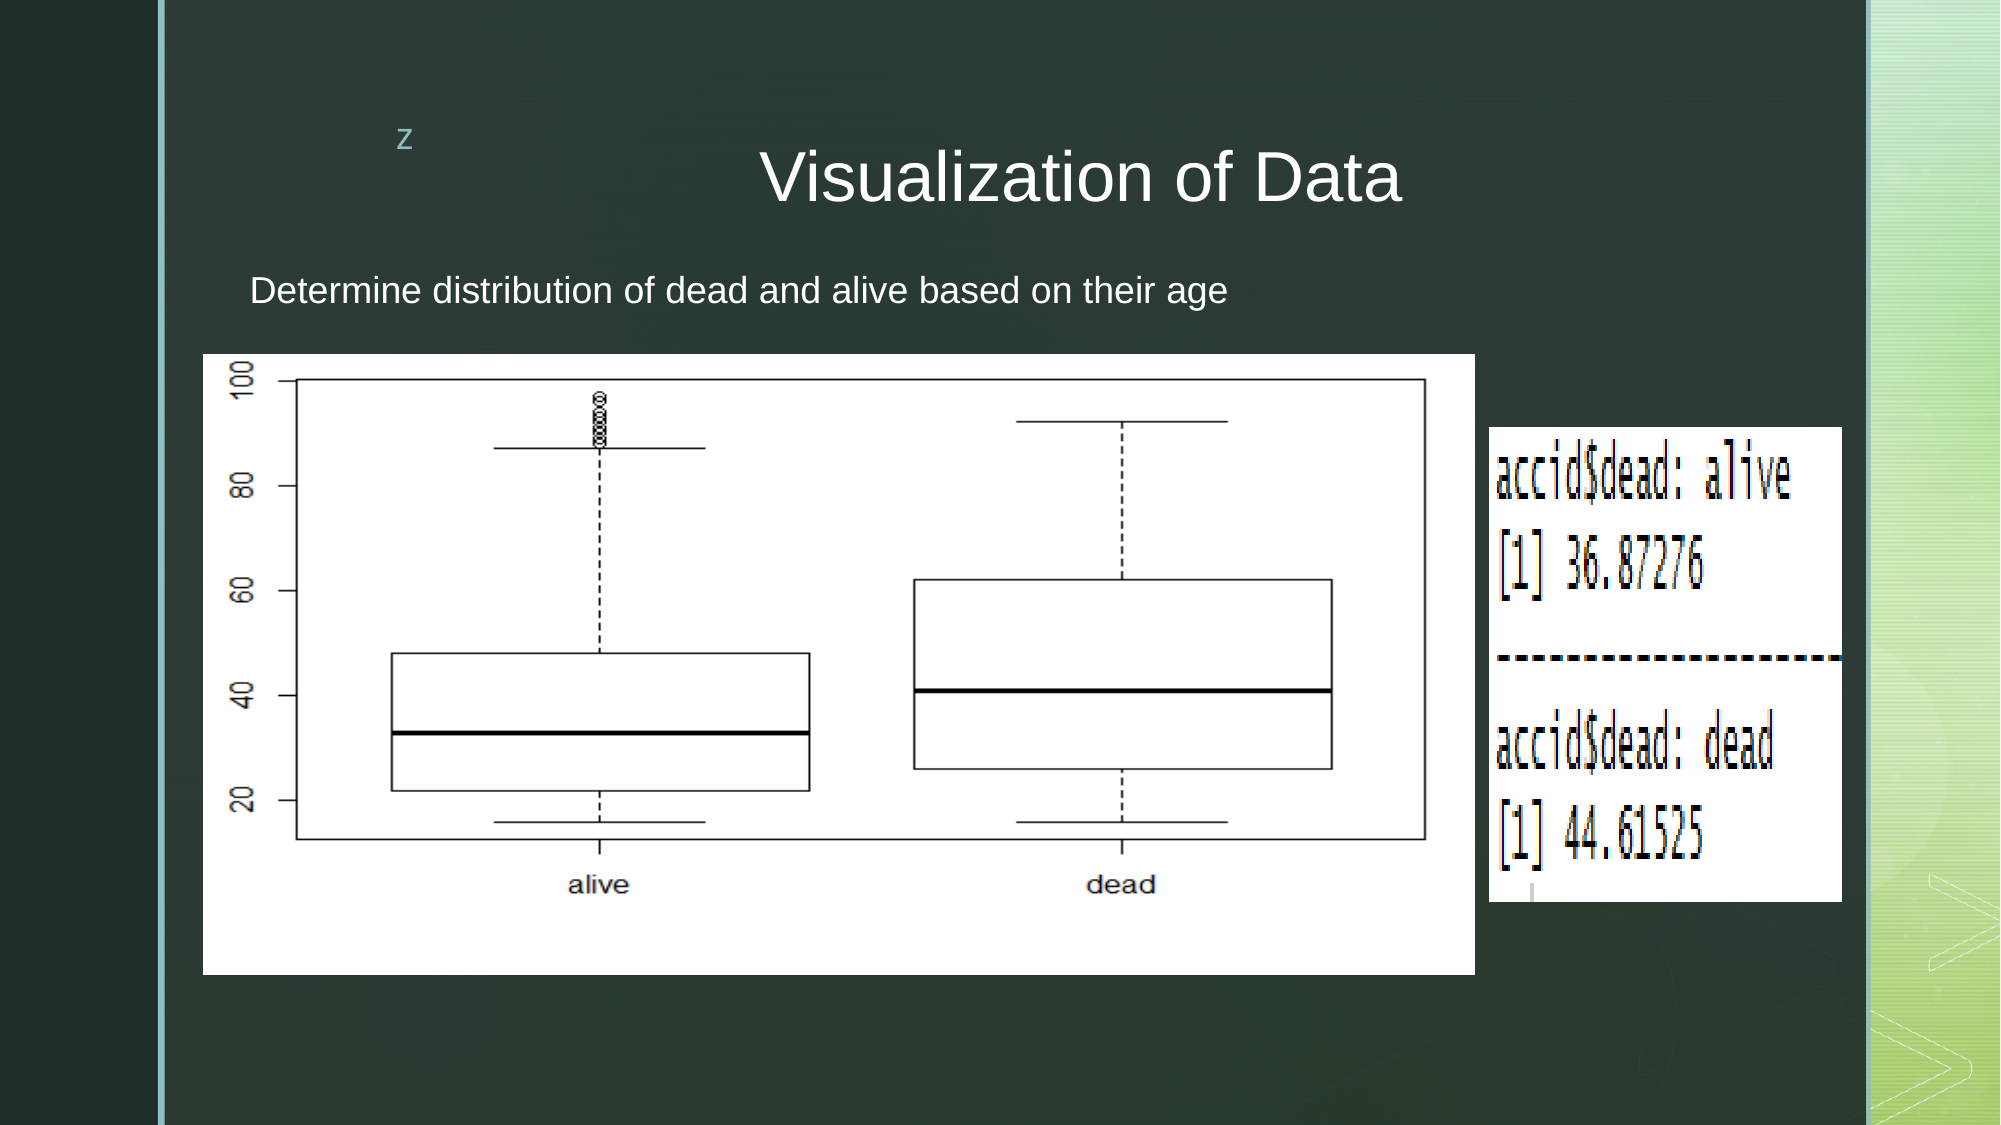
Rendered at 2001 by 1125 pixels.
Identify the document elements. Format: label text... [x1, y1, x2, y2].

picture [1488, 427, 1842, 902]
picture [1871, 0, 2001, 1125]
text_box Determine distribution of dead and alive based on their age [234, 258, 1666, 319]
picture [203, 354, 1475, 975]
title Visualization of Data [428, 132, 1734, 310]
